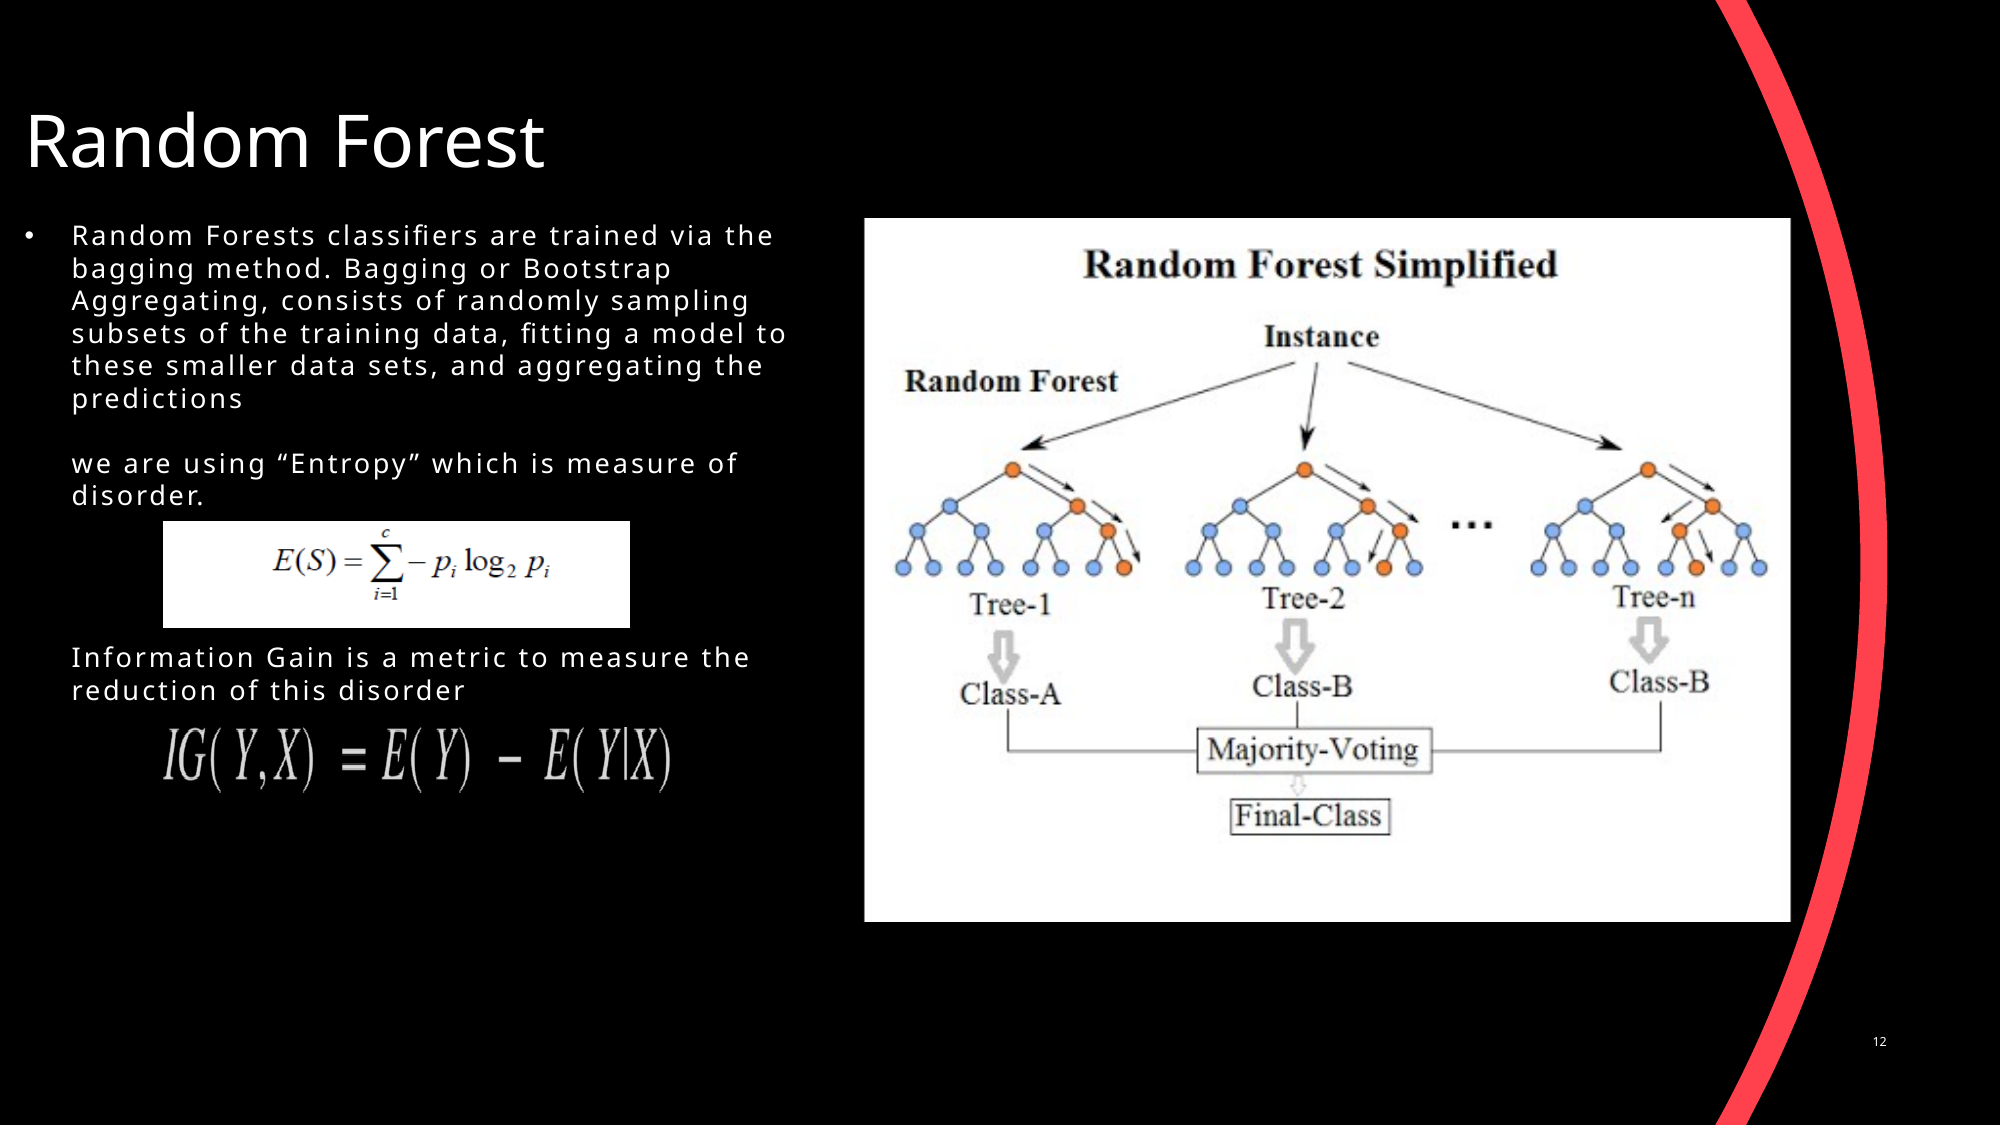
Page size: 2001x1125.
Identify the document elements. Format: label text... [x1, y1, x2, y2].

title Random Forests classifiers are trained via the bagging method. Bagging or Bootstrap Aggregating, consists of randomly sampling subsets of the training data, fitting a model to these smaller data sets, and aggregating the predictions we are using “Entropy” which is measure of disorder. Information Gain is a metric to measure the reduction of this disorder [24, 218, 815, 1095]
subtitle Random Forest [24, 86, 740, 275]
picture [859, 218, 1797, 922]
picture [163, 521, 630, 628]
picture [163, 727, 682, 793]
slide_number 12 [1841, 1035, 1887, 1051]
